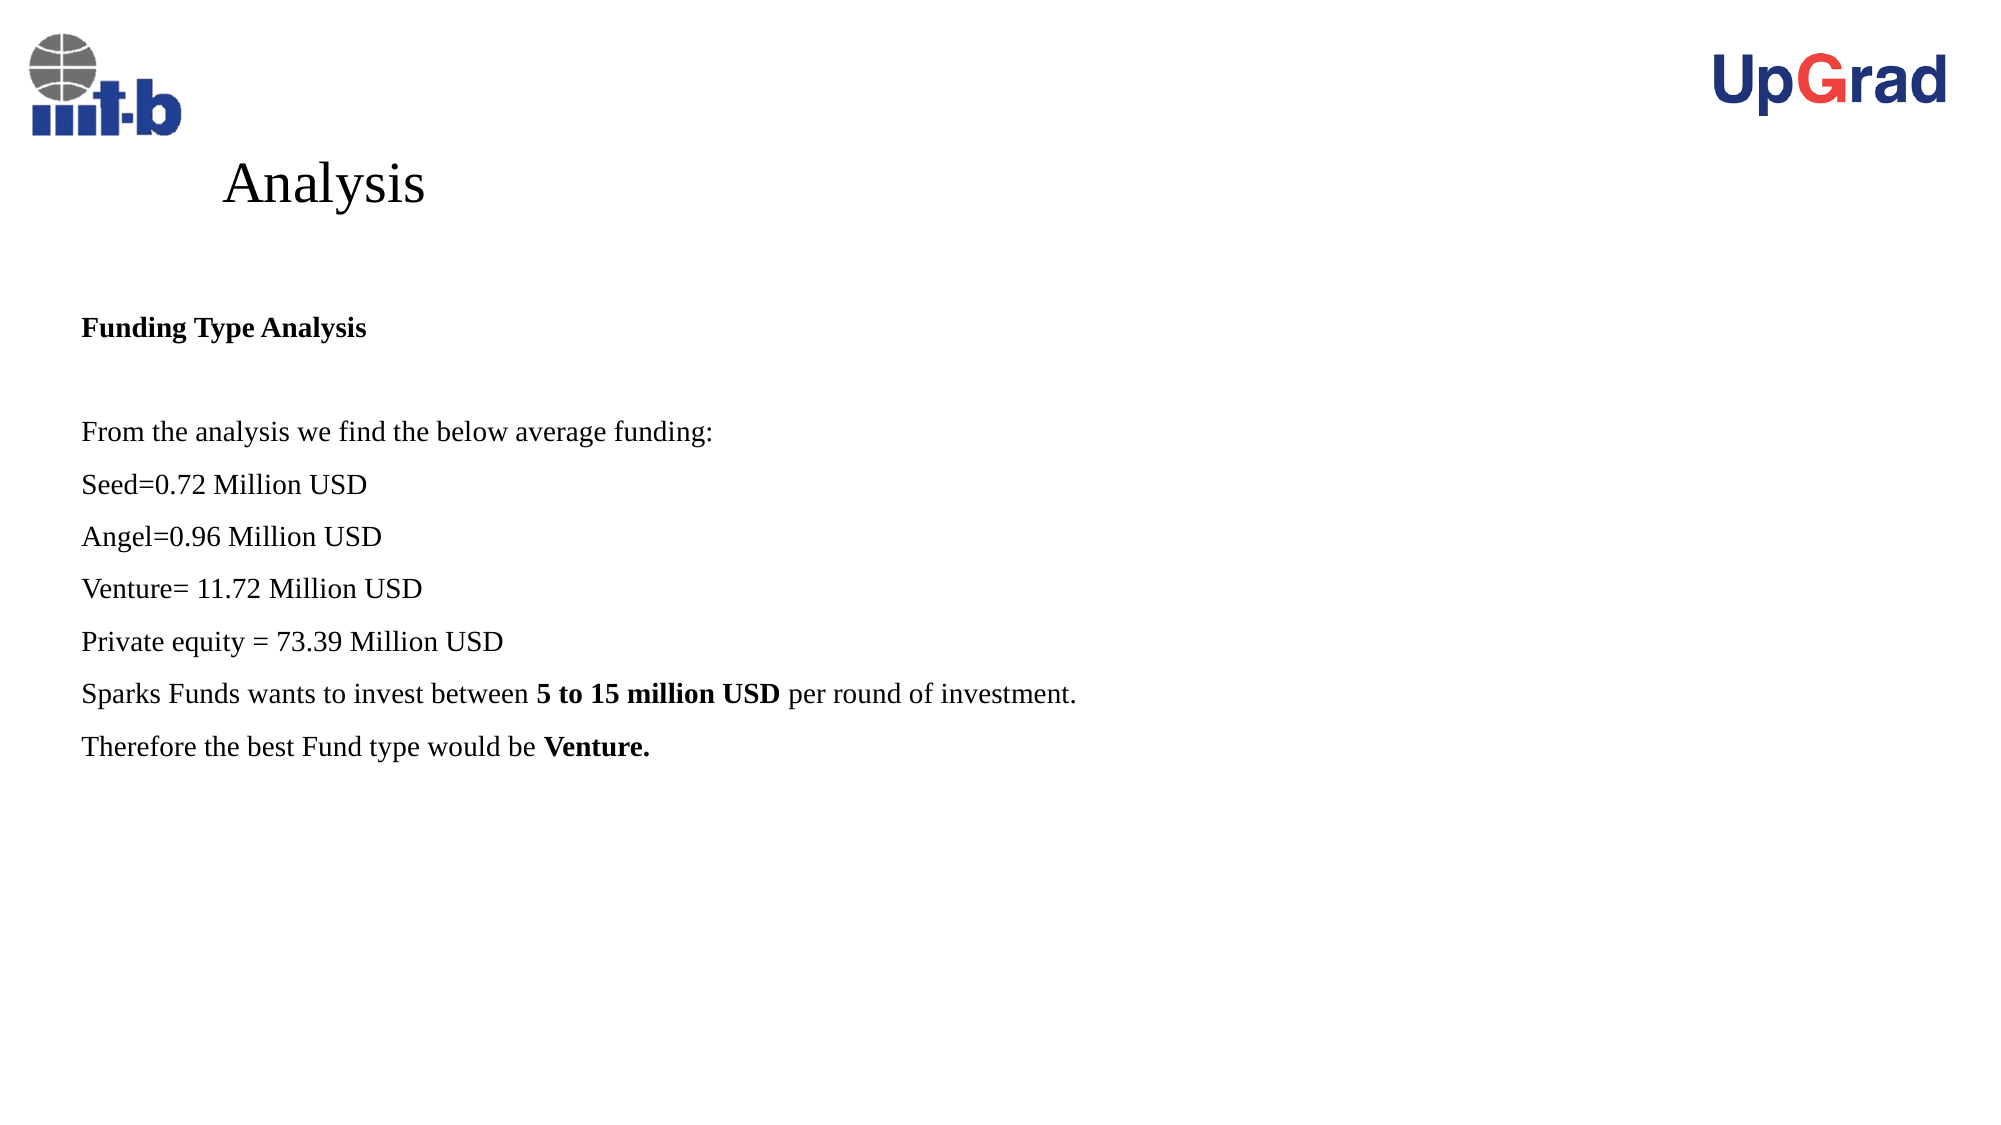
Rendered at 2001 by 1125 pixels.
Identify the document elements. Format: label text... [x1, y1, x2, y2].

title Analysis [186, 104, 1715, 246]
picture [1714, 53, 1952, 116]
picture [0, 29, 208, 163]
list Funding Type Analysis From the analysis we find the below average funding: Seed=0.72 Million USD Angel=0.96 Million USD Venture= 11.72 Million USD Private equity = 73.39 Million USD Sparks Funds wants to invest between 5 to 15 million USD per round of investment. Therefore the best Fund type would be Venture. [66, 304, 1899, 1017]
